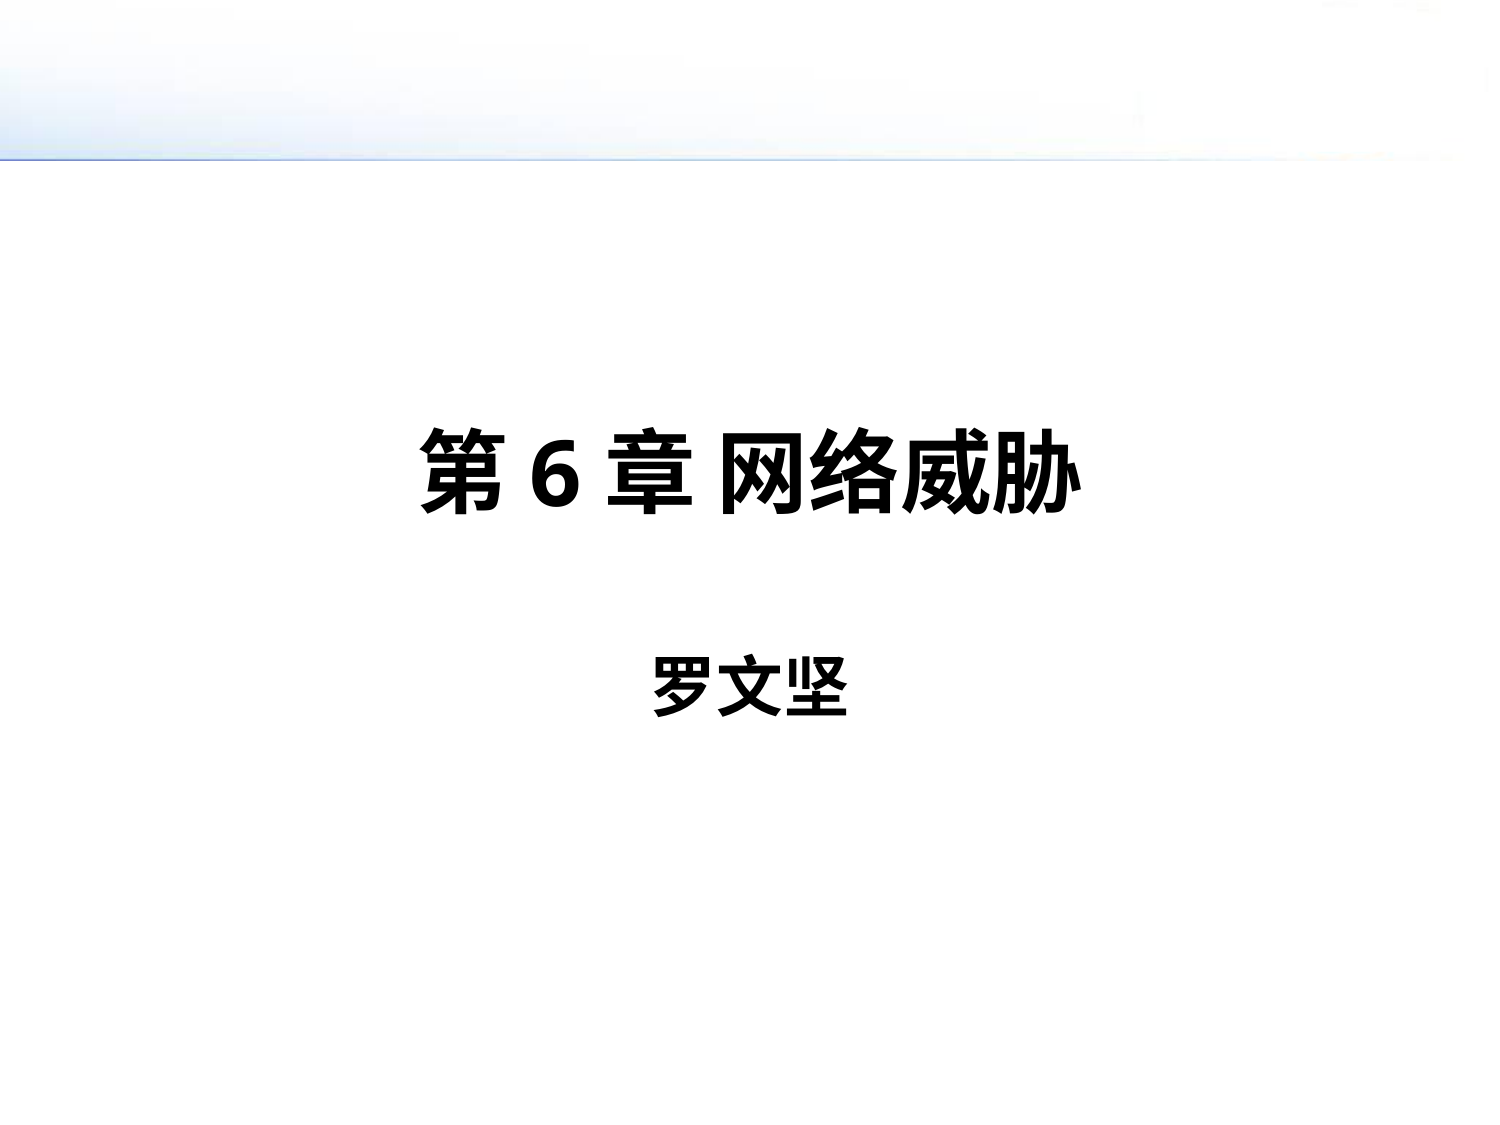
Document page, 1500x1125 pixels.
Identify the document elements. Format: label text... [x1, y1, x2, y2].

picture [0, 0, 1500, 161]
title 第6章 网络威胁 [112, 349, 1388, 591]
subtitle 罗文坚 [225, 637, 1275, 925]
